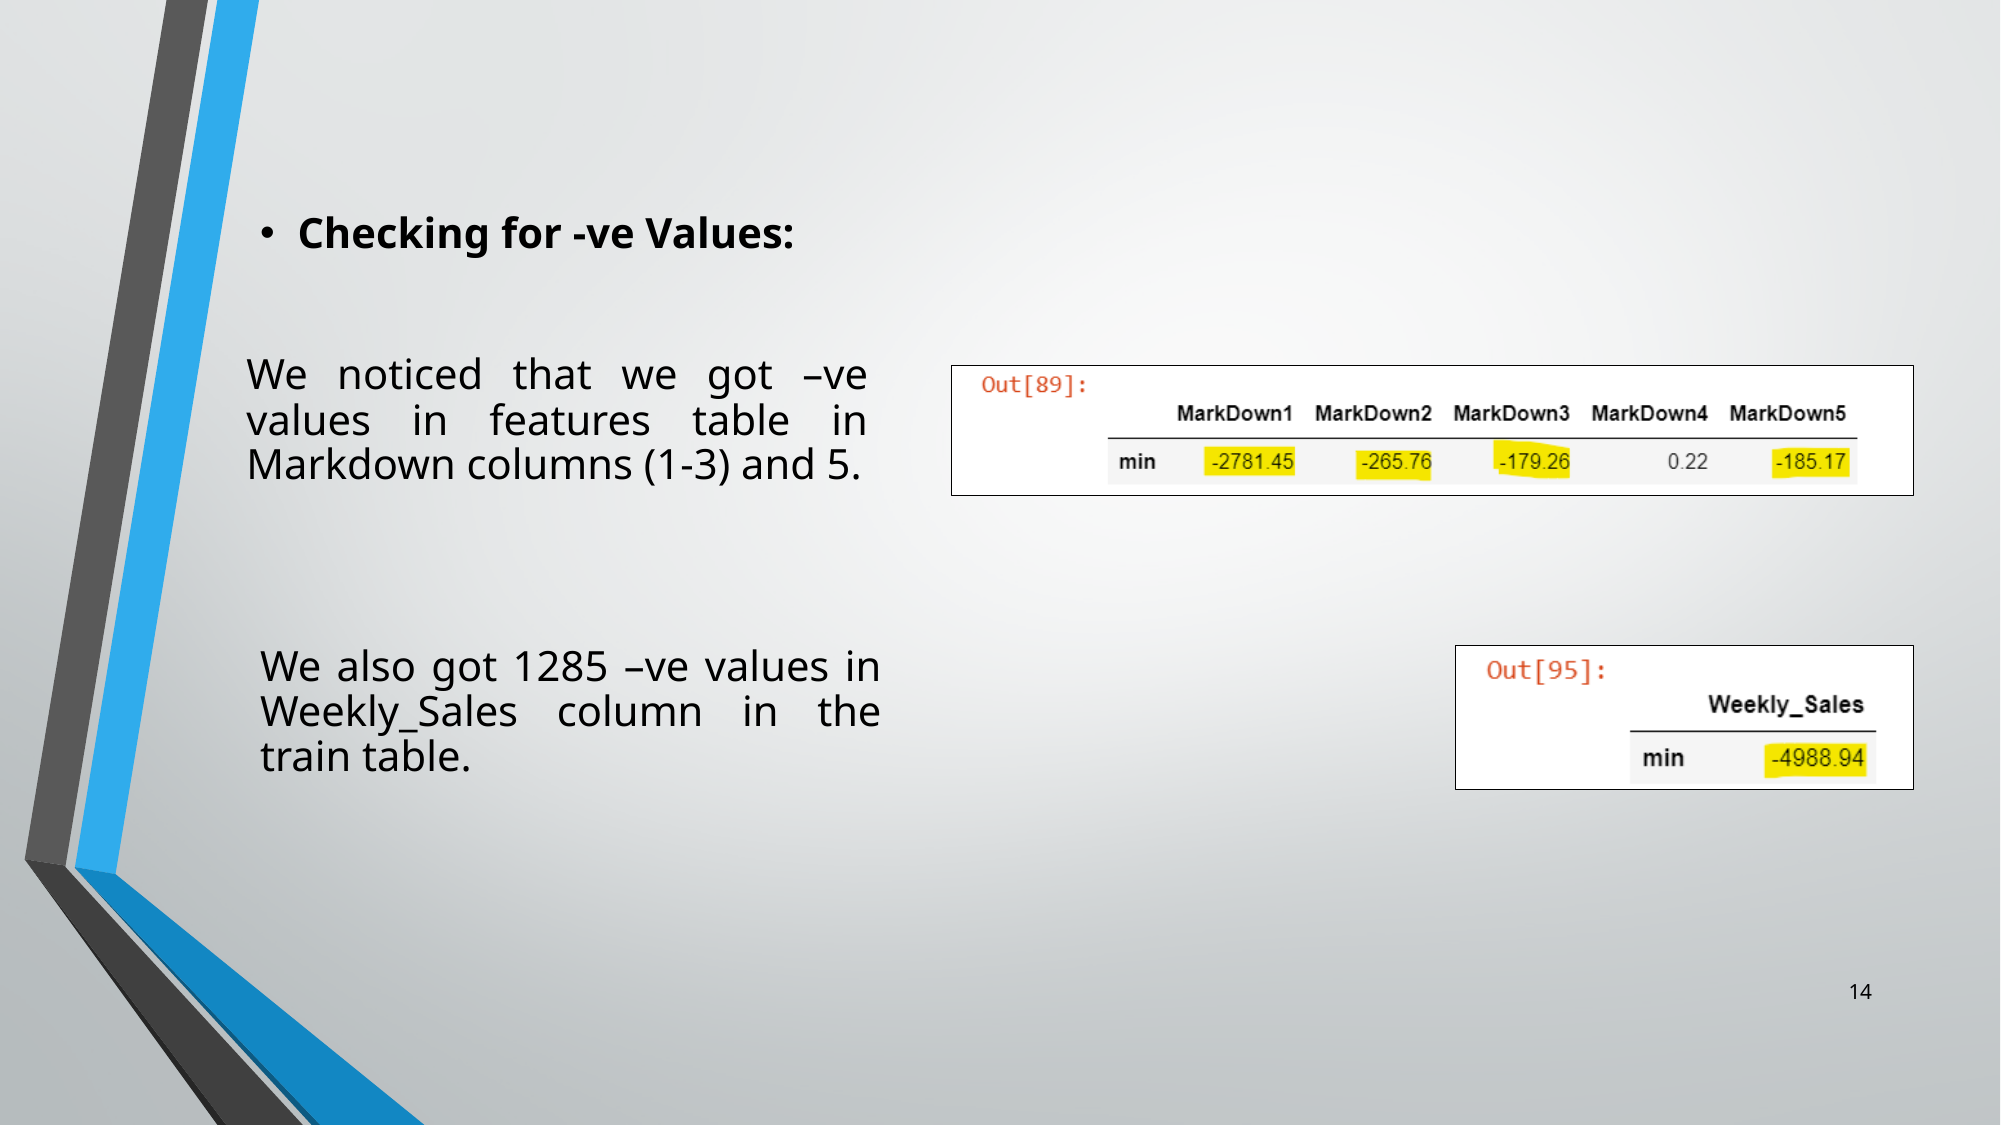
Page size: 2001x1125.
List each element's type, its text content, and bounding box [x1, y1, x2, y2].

text_box We noticed that we got –ve values in features table in Markdown columns (1-3) and 5. [231, 346, 884, 507]
slide_number 14 [1796, 962, 1887, 1023]
picture [951, 365, 1913, 496]
text_box Checking for -ve Values: [245, 204, 2000, 304]
text_box We also got 1285 –ve values in Weekly_Sales column in the train table. [244, 637, 897, 798]
picture [1456, 645, 1913, 790]
